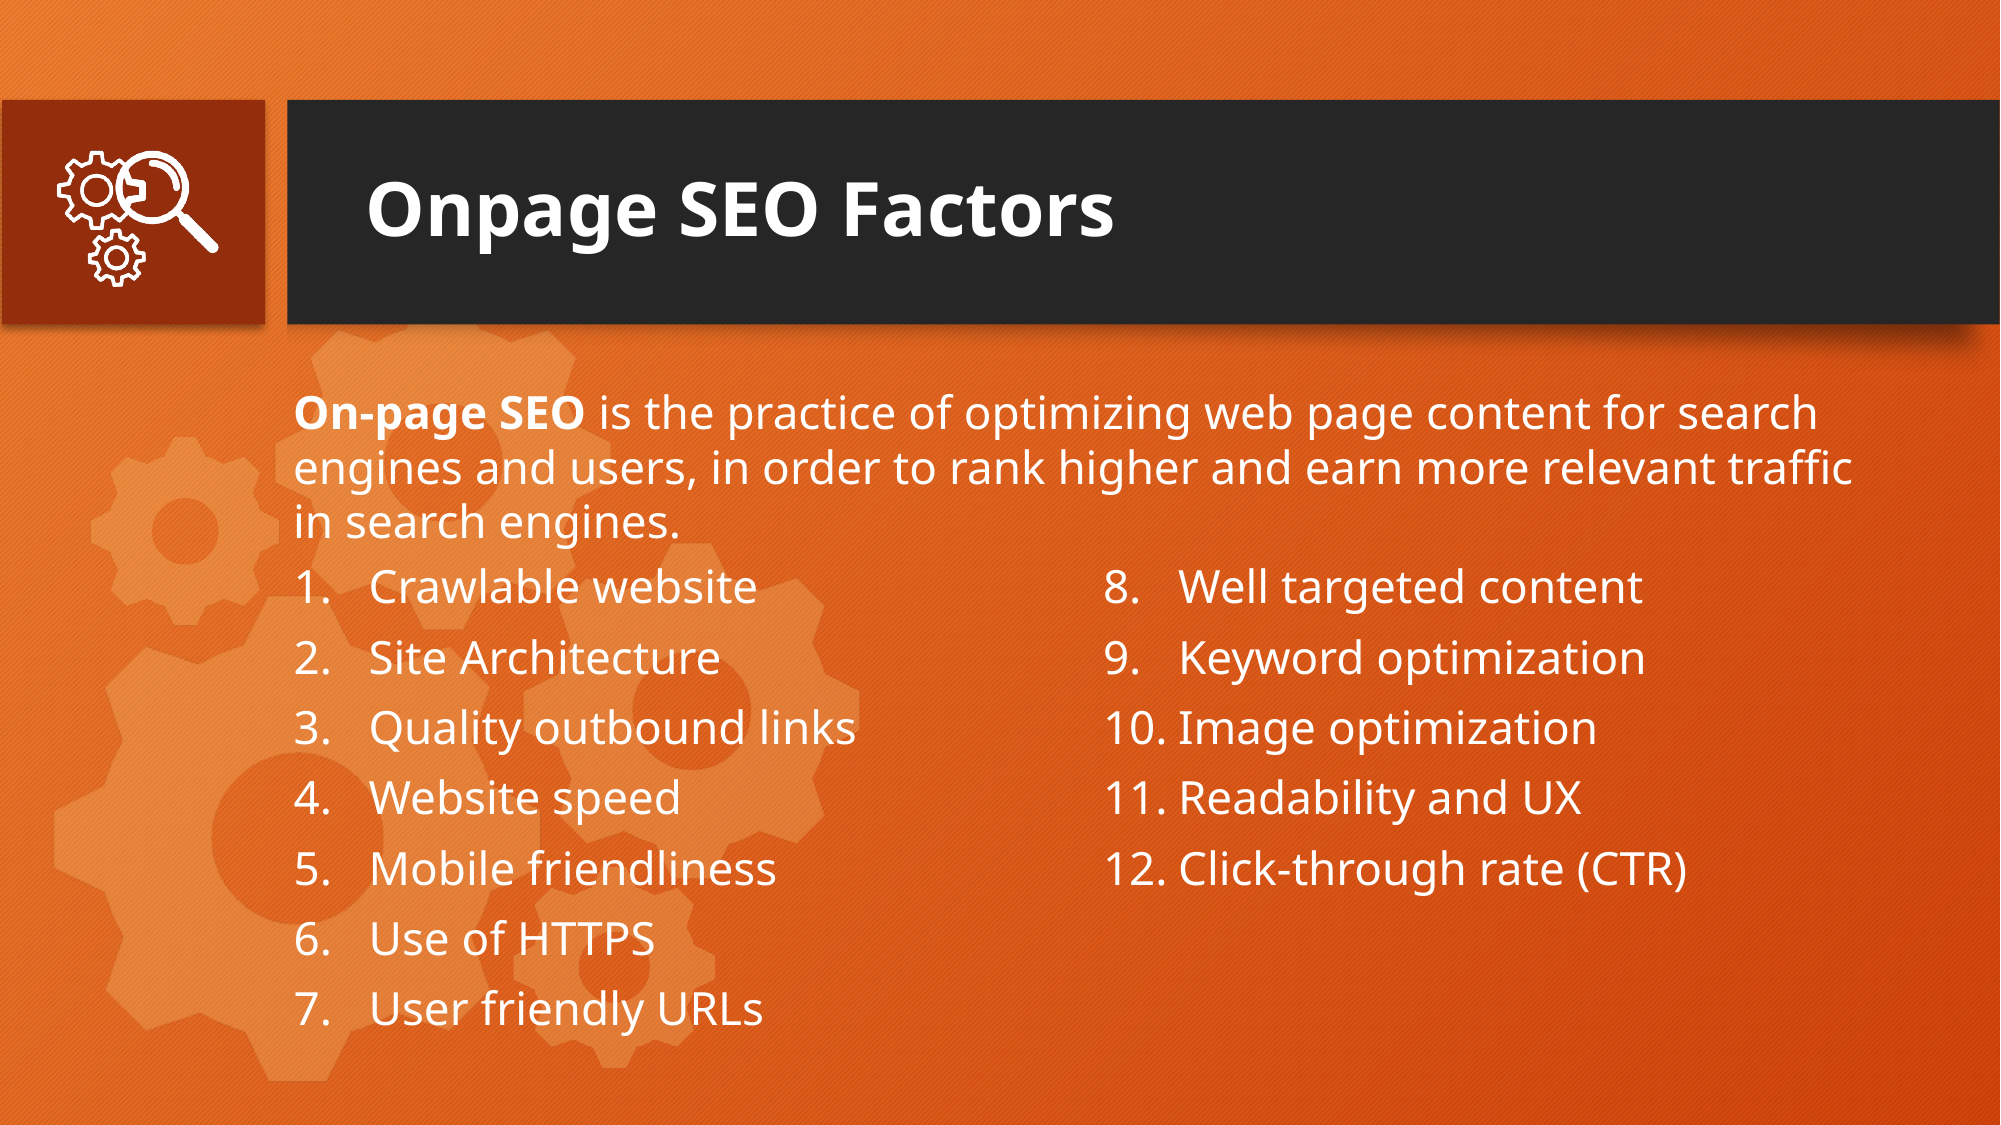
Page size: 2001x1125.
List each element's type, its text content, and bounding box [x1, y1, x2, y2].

title Onpage SEO Factors [350, 123, 1928, 301]
text_box On-page SEO is the practice of optimizing web page content for search engines and users, in order to rank higher and earn more relevant traffic in search engines. [278, 375, 1901, 556]
list Crawlable website Site Architecture Quality outbound links Website speed Mobile friendliness Use of HTTPS User friendly URLs Well targeted content Keyword optimization Image optimization Readability and UX Click-through rate (CTR) [278, 556, 1928, 1057]
picture [11, 100, 2000, 1109]
